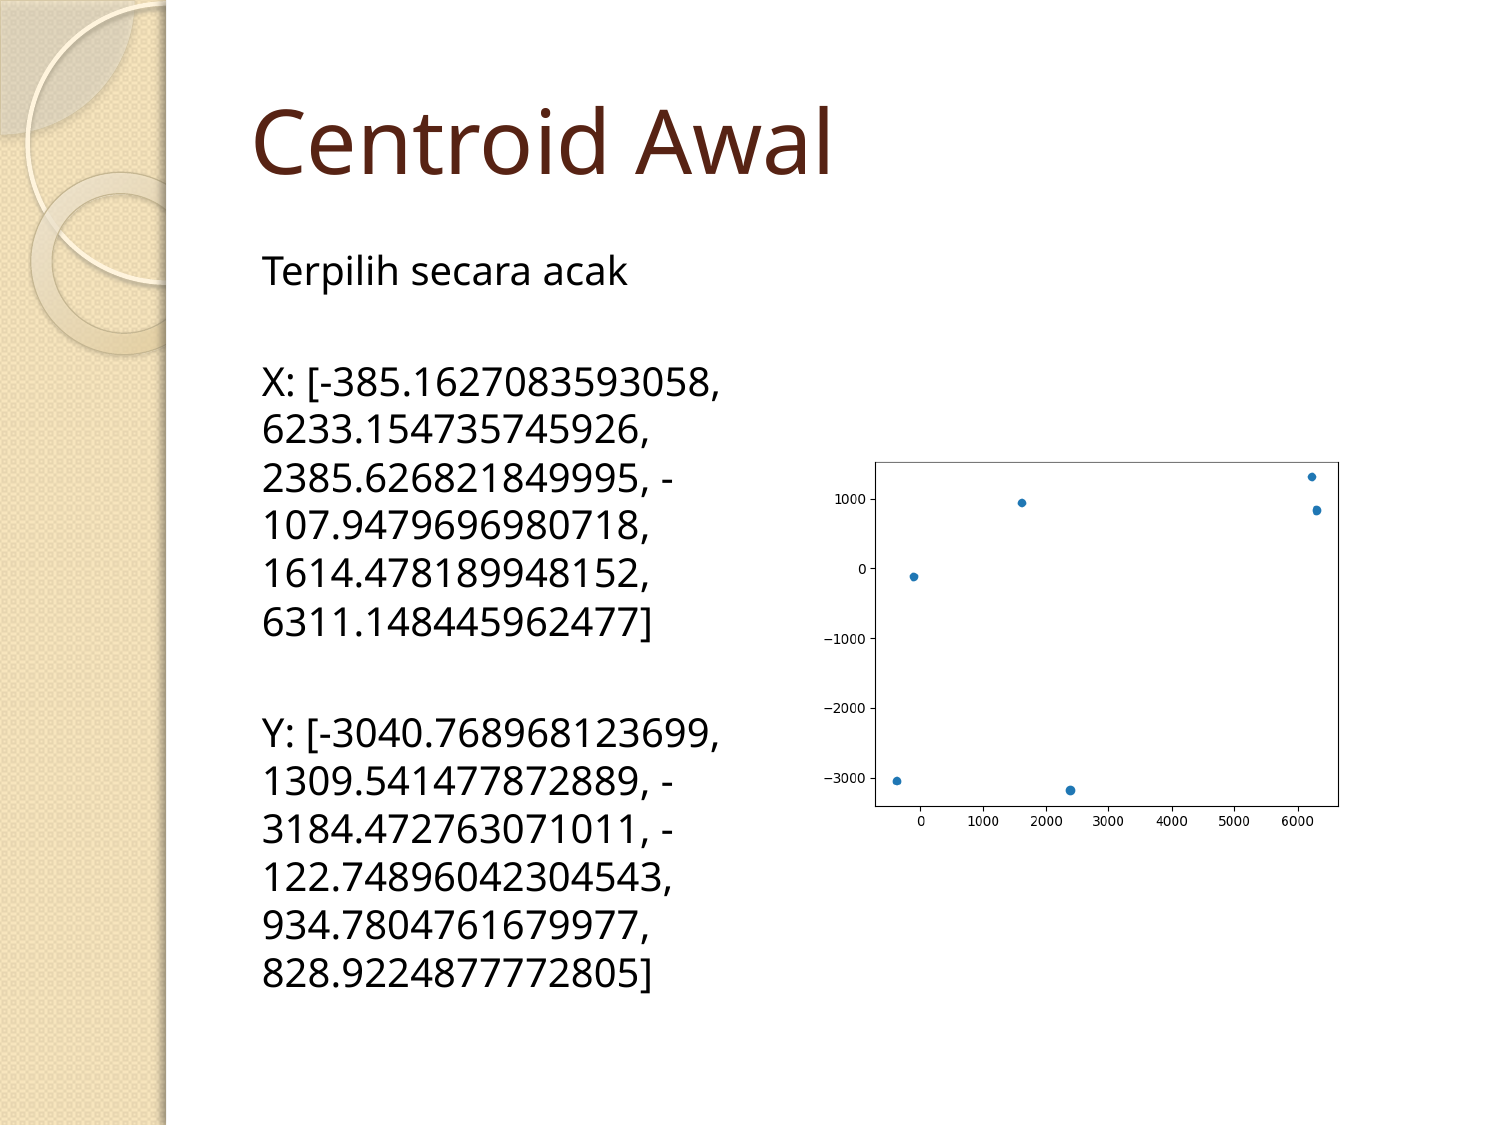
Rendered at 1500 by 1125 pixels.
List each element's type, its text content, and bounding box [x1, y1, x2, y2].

picture [799, 407, 1397, 856]
title Centroid Awal [235, 45, 1466, 233]
list Terpilih secara acak X: [-385.1627083593058, 6233.154735745926, 2385.626821849995, -107.9479696980718, 1614.478189948152, 6311.148445962477] Y: [-3040.768968123699, 1309.541477872889, -3184.472763071011, -122.74896042304543, 934.7804761679977, 828.9224877772805] [235, 237, 800, 1025]
